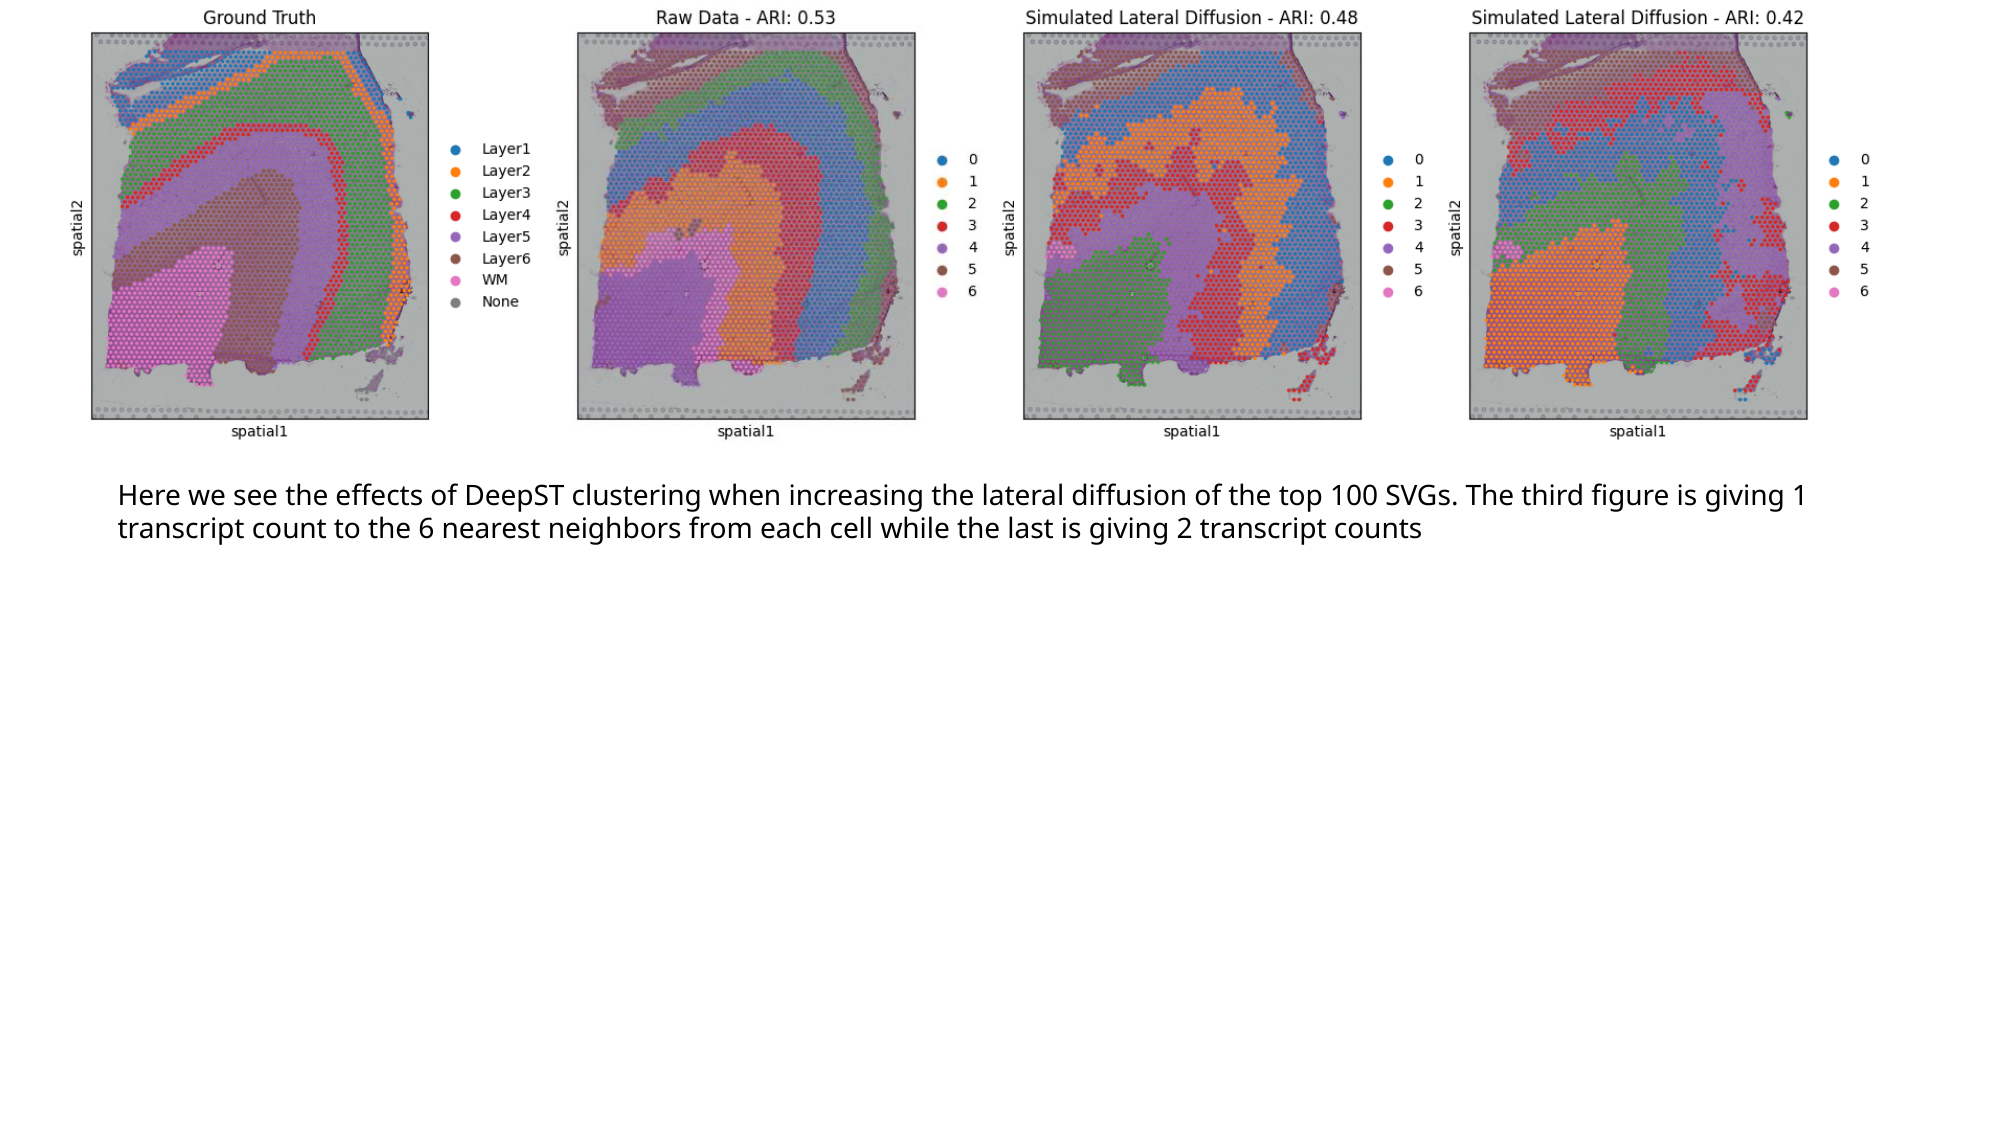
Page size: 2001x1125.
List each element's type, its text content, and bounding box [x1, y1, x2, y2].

text_box Here we see the effects of DeepST clustering when increasing the lateral diffusion of the top 100 SVGs. The third figure is giving 1 transcript count to the 6 nearest neighbors from each cell while the last is giving 2 transcript counts [102, 469, 1885, 552]
picture [59, 0, 1885, 451]
